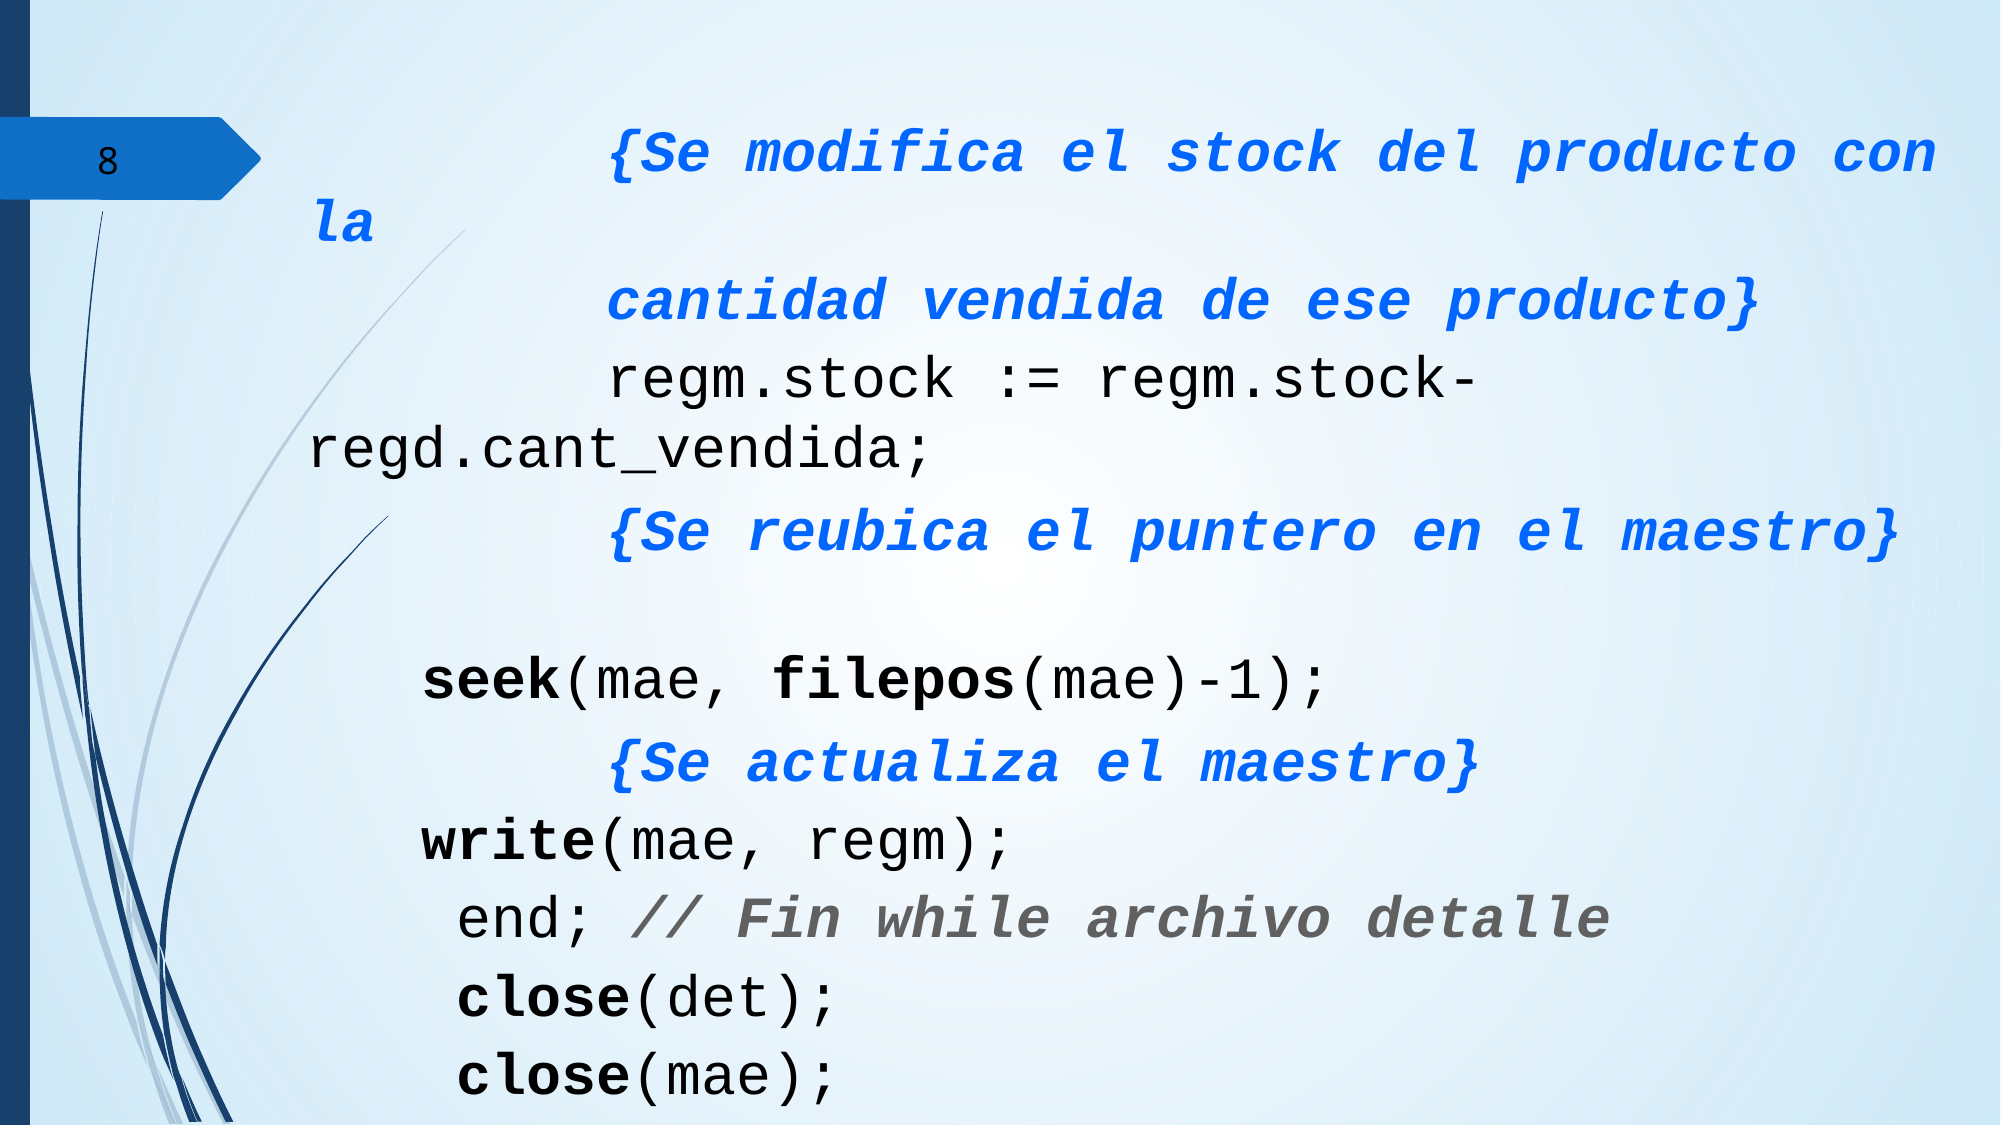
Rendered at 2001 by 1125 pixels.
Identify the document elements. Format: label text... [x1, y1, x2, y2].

text_box {Se modifica el stock del producto con la cantidad vendida de ese producto} regm.stock := regm.stock-regd.cant_vendida; {Se reubica el puntero en el maestro} seek(mae, filepos(mae)-1); {Se actualiza el maestro} write(mae, regm); end; // Fin while archivo detalle close(det); close(mae); end. [232, 105, 1962, 1032]
text_box 8 [82, 129, 211, 190]
